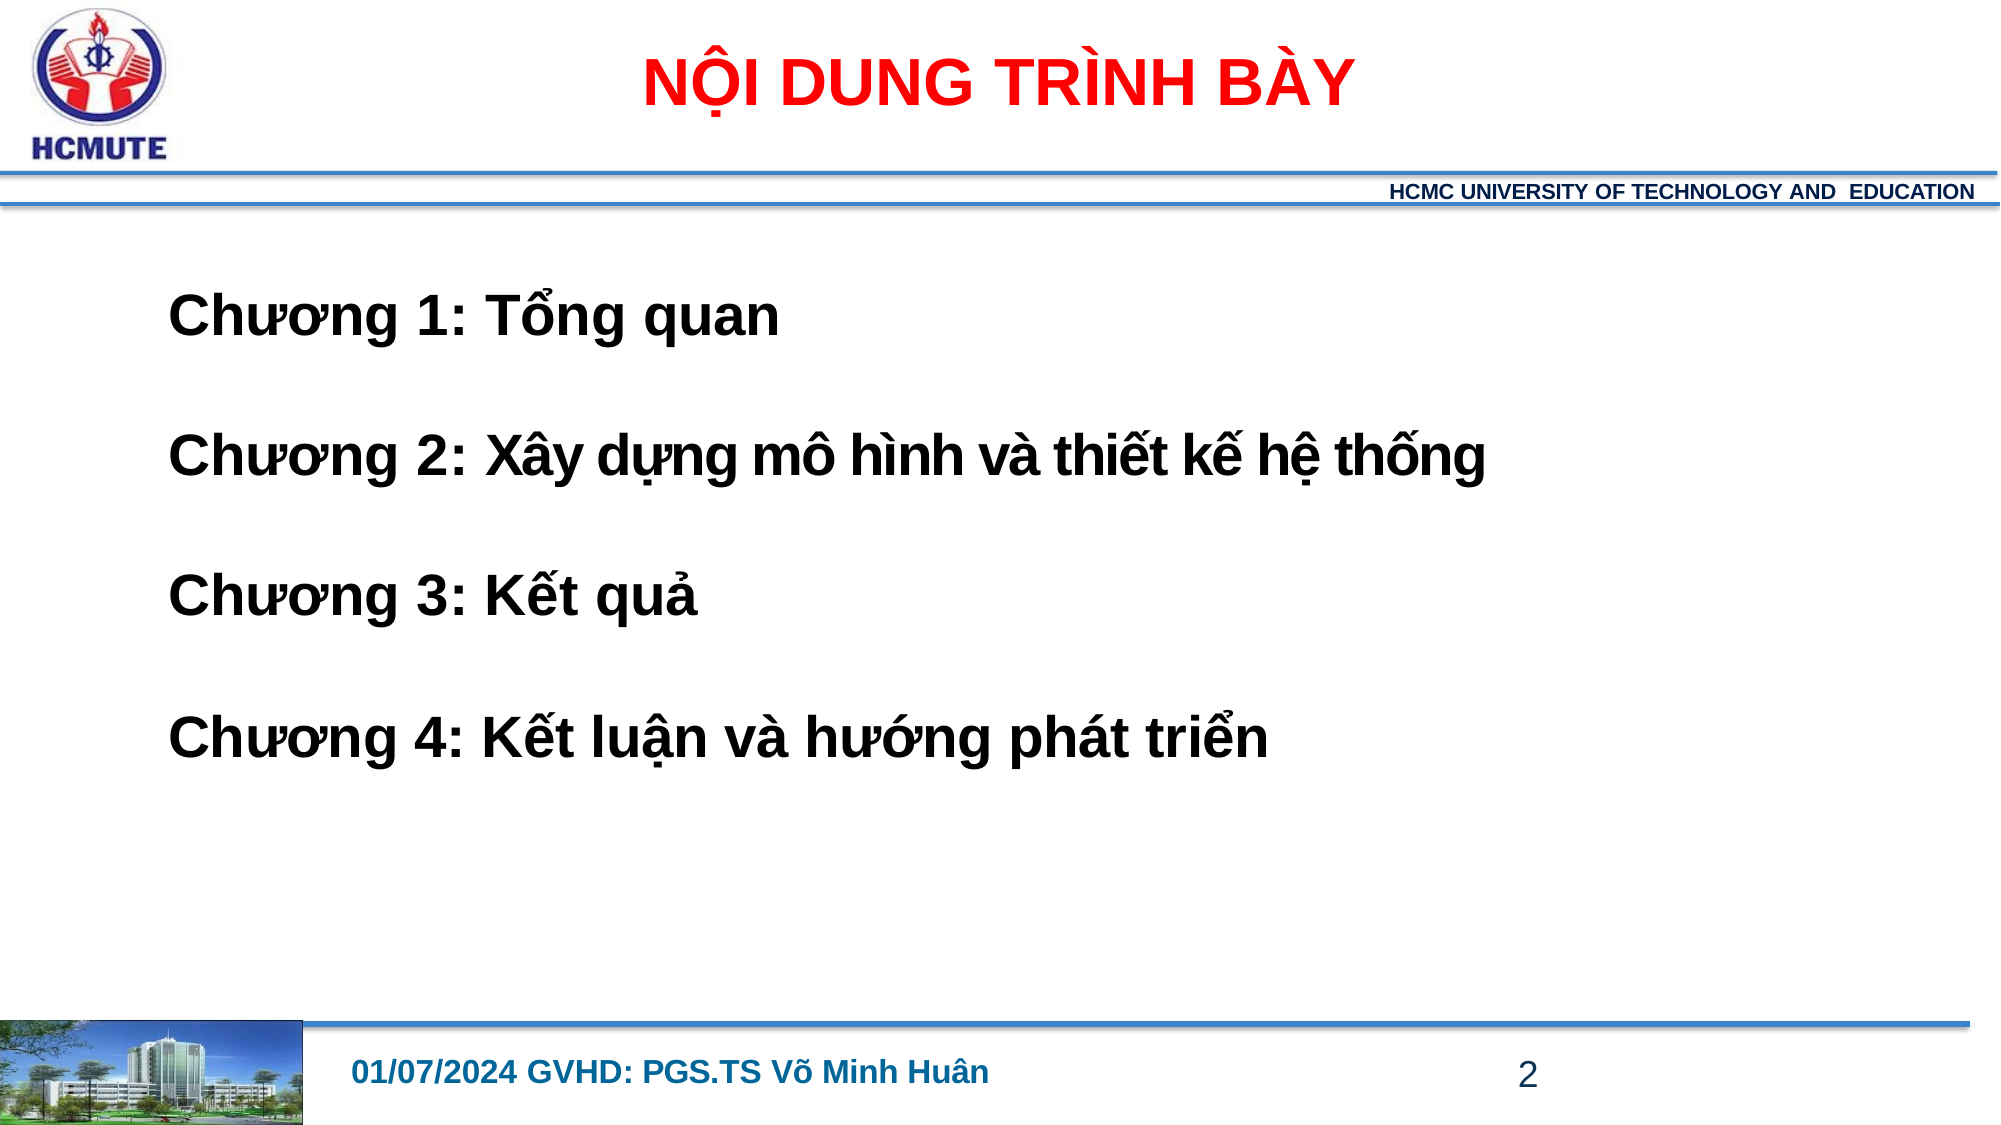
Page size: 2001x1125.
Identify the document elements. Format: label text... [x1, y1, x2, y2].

picture [0, 1018, 1975, 1125]
picture [0, 206, 2000, 215]
slide_number 2 [1511, 1051, 1568, 1125]
text_box HCMC UNIVERSITY OF TECHNOLOGY AND EDUCATION [1387, 175, 1987, 204]
footer 01/07/2024 GVHD: PGS.TS Võ Minh Huân [349, 1051, 1025, 1125]
title NỘI DUNG TRÌNH BÀY [613, 39, 1387, 120]
text_box Chương 1: Tổng quan Chương 2: Xây dựng mô hình và thiết kế hệ thống Chương 3: Kết quả Chương 4: Kết luận và hướng phát triển [166, 274, 1570, 769]
picture [0, 175, 1387, 183]
picture [29, 0, 184, 163]
picture [0, 168, 2000, 183]
